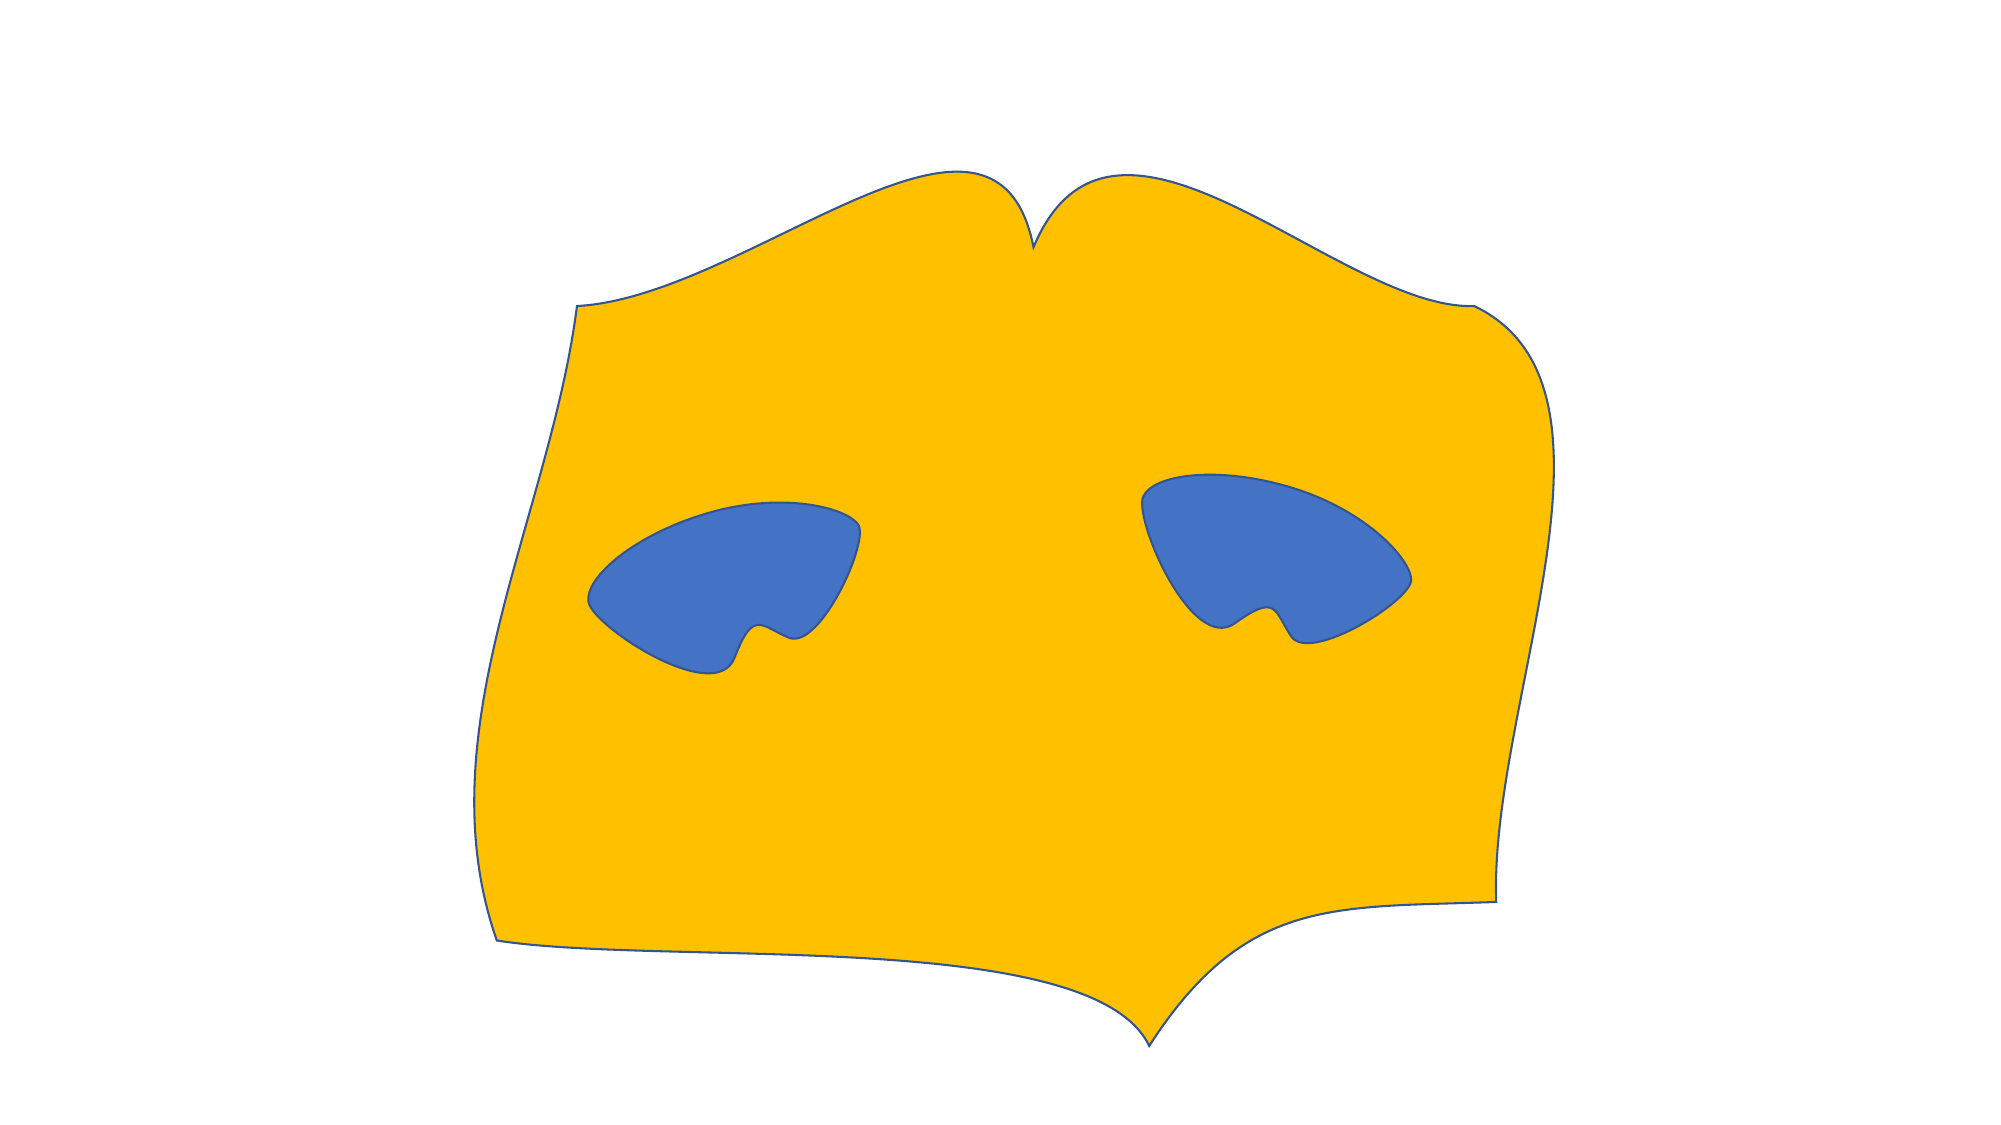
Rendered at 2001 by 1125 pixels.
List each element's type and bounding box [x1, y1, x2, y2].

text_box [473, 170, 1555, 1048]
text_box [587, 501, 861, 675]
text_box [1141, 473, 1413, 645]
